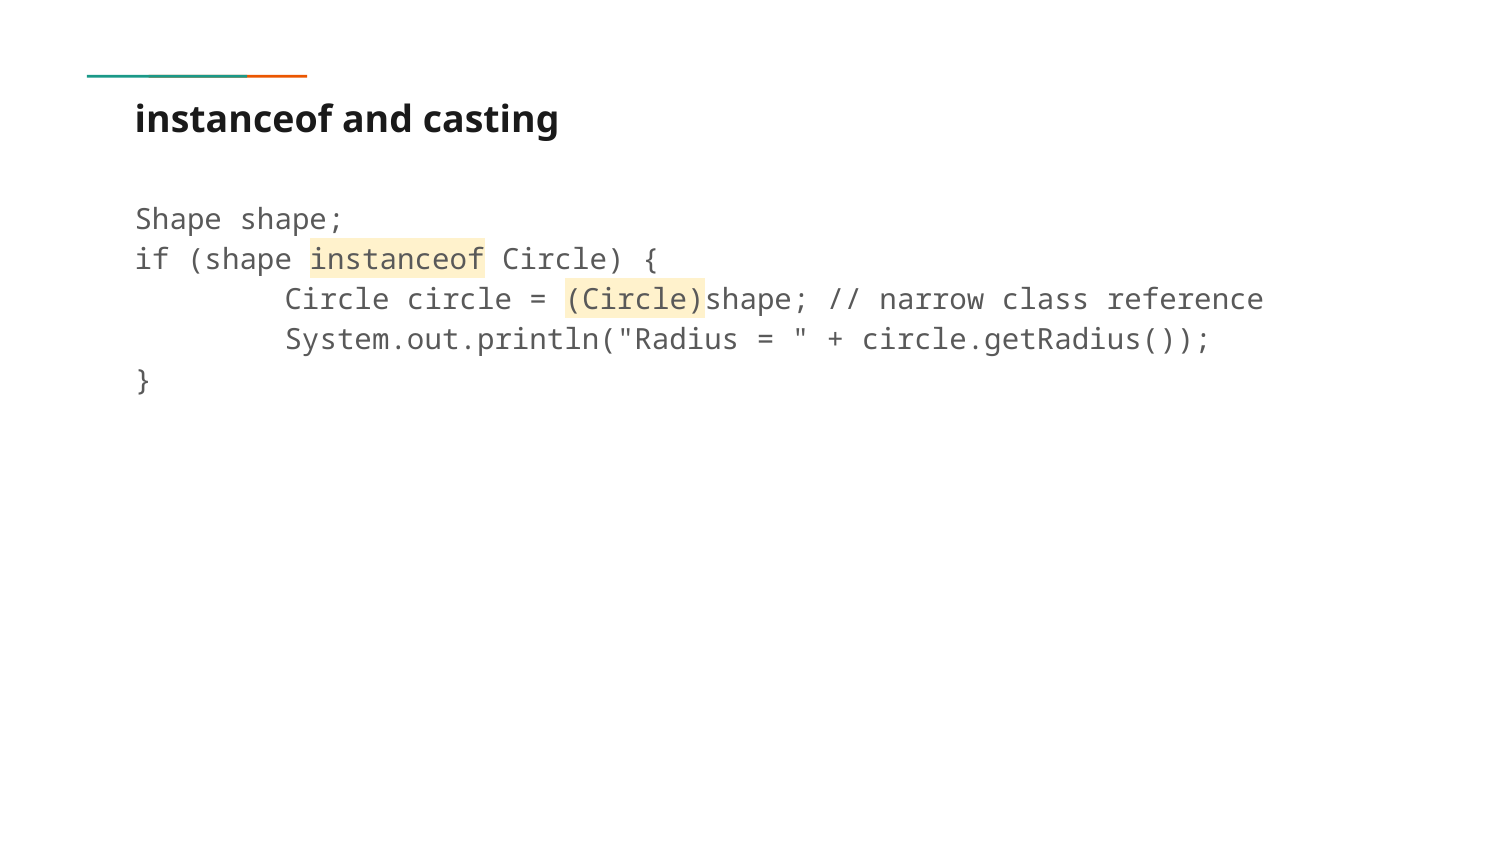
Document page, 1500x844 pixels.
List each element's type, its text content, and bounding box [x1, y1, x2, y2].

title instanceof and casting [119, 80, 1381, 155]
list Shape shape; if (shape instanceof Circle) { Circle circle = (Circle)shape; // narrow class reference System.out.println("Radius = " + circle.getRadius()); } [119, 180, 1381, 780]
